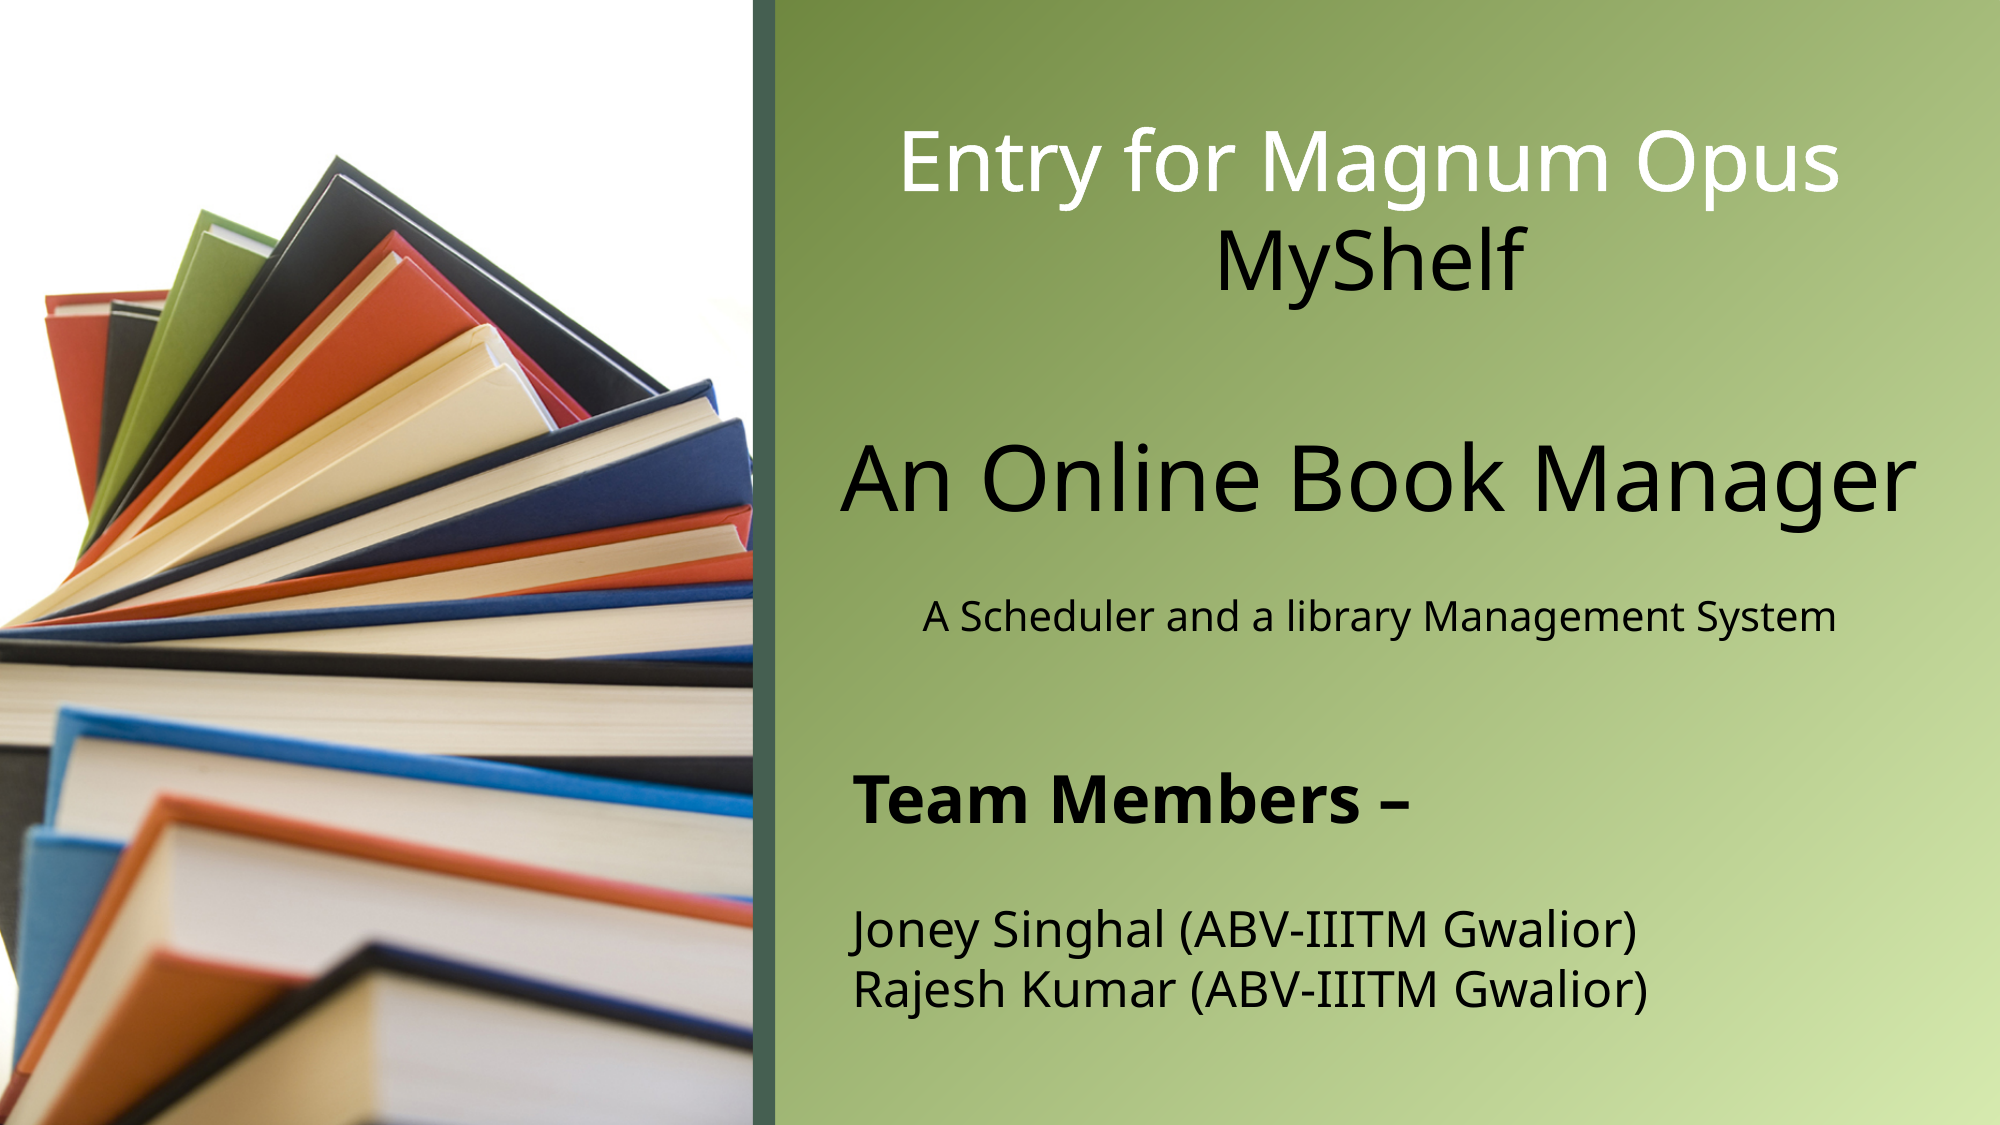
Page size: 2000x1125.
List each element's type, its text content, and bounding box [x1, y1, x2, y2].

picture [0, 0, 752, 1125]
text_box Team Members – Joney Singhal (ABV-IIITM Gwalior) Rajesh Kumar (ABV-IIITM Gwalior) [837, 749, 1700, 1025]
text_box An Online Book Manager A Scheduler and a library Management System [824, 412, 1936, 648]
text_box Entry for Magnum Opus MyShelf [881, 99, 1858, 315]
